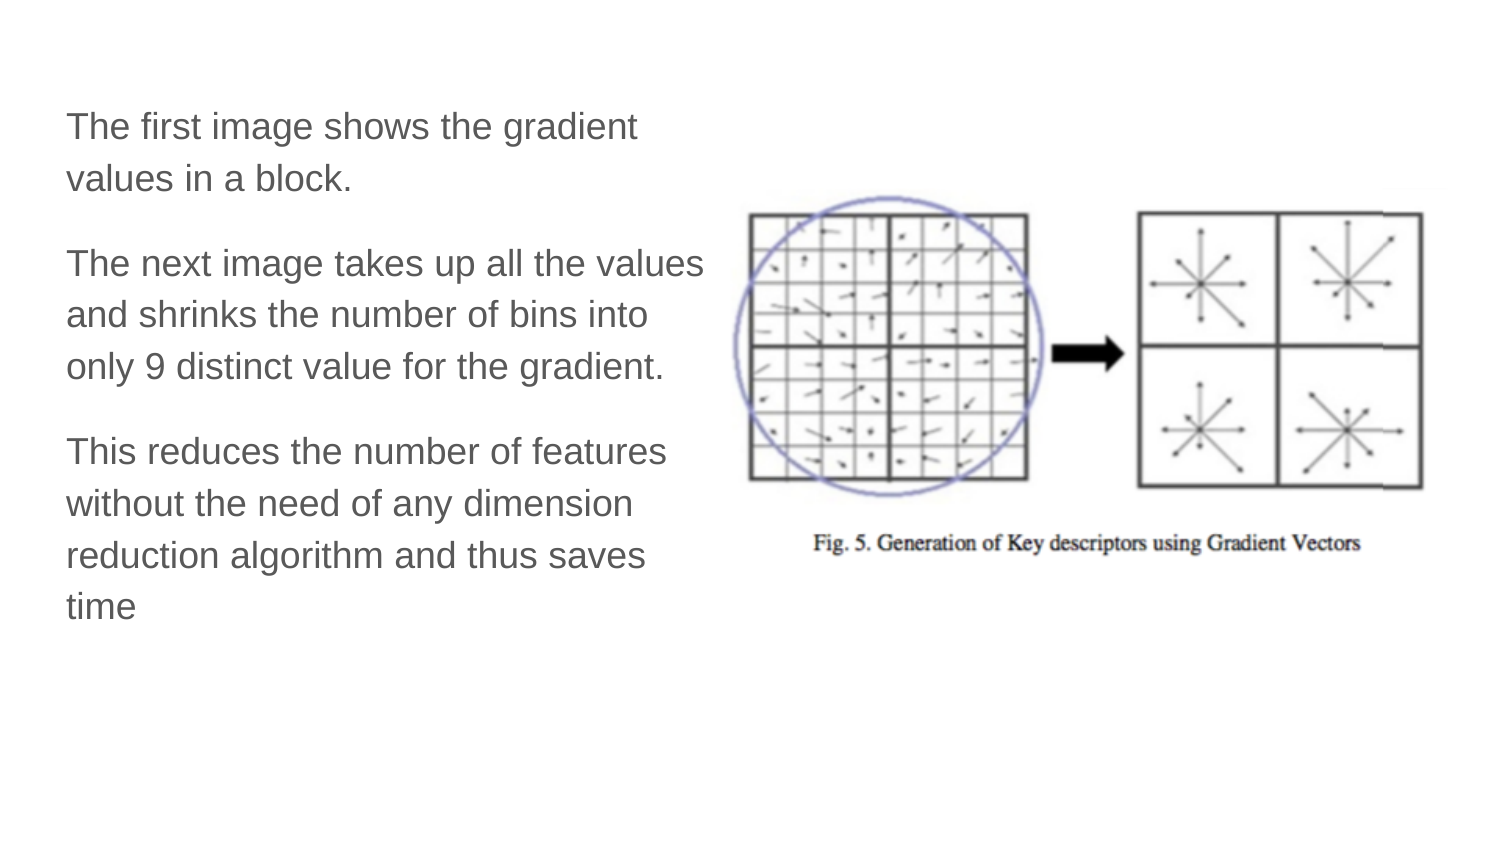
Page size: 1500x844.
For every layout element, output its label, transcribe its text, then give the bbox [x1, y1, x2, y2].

picture [722, 188, 1450, 569]
list The first image shows the gradient values in a block. The next image takes up all the values and shrinks the number of bins into only 9 distinct value for the gradient. This reduces the number of features without the need of any dimension reduction algorithm and thus saves time [51, 80, 723, 750]
